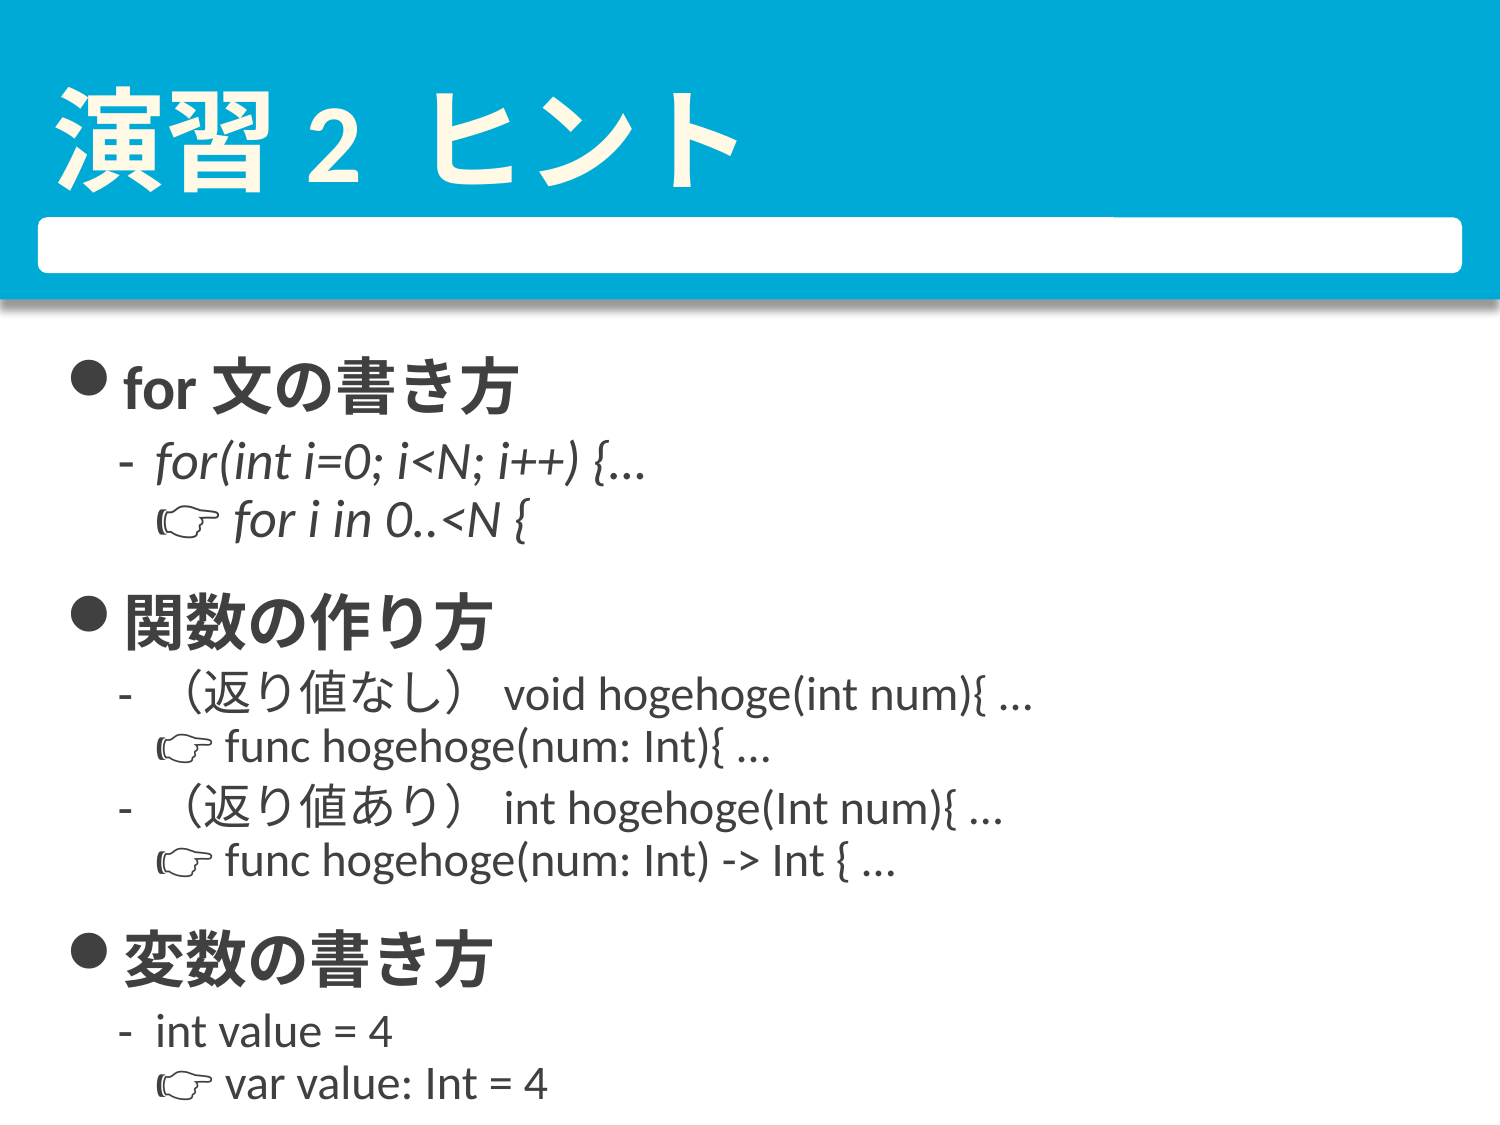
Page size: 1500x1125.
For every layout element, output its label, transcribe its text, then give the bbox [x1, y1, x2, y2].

title 演習2 ヒント [37, 58, 1463, 235]
list for文の書き方 for(int i=0; i<N; i++) {… 👉 for i in 0..<N { 関数の作り方 （返り値なし）void hogehoge(int num){ … 👉 func hogehoge(num: Int){ … （返り値あり）int hogehoge(Int num){ … 👉 func hogehoge(num: Int) -> Int { … 変数の書き方 int value = 4 👉 var value: Int = 4 [50, 348, 1450, 1125]
